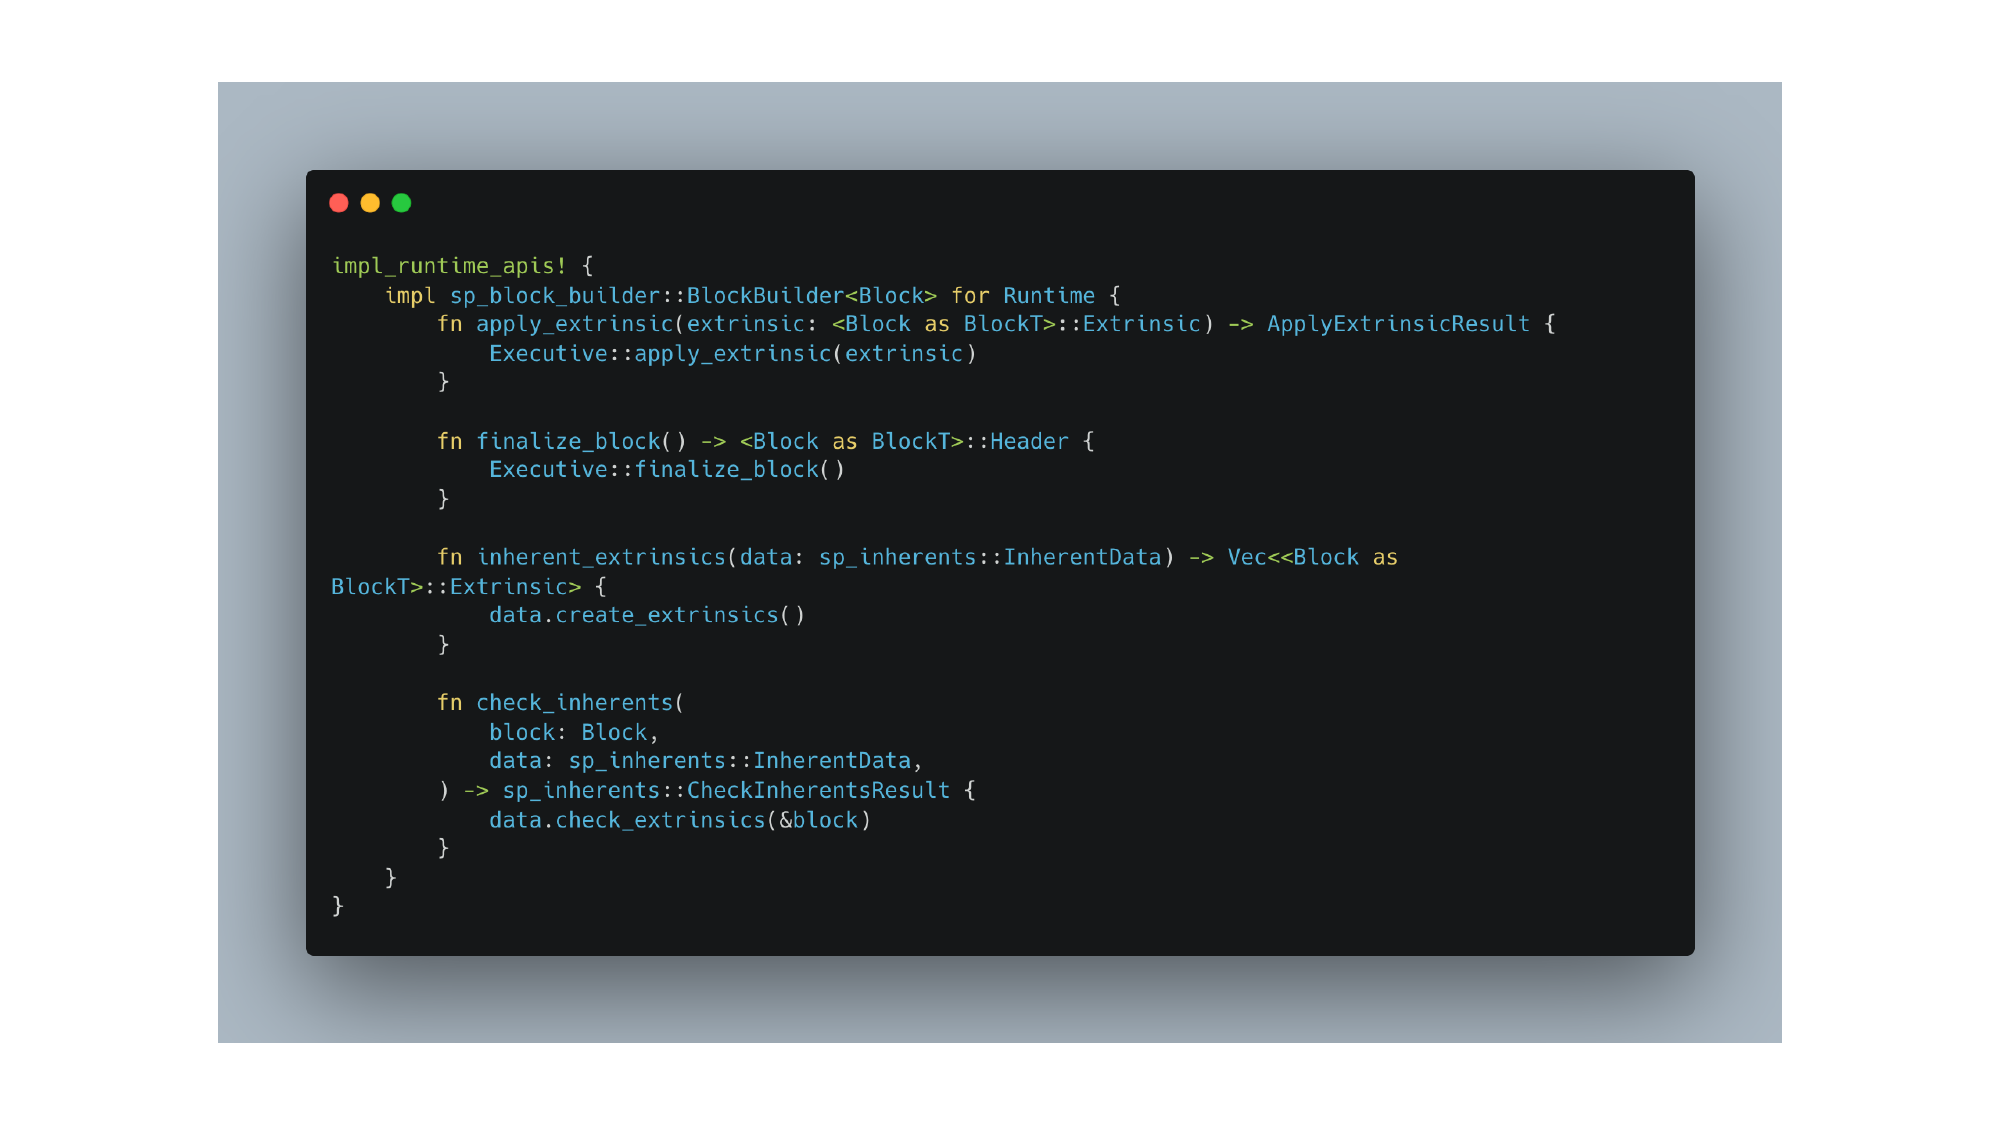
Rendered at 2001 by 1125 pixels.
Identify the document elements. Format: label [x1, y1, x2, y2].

picture [218, 82, 1782, 1043]
